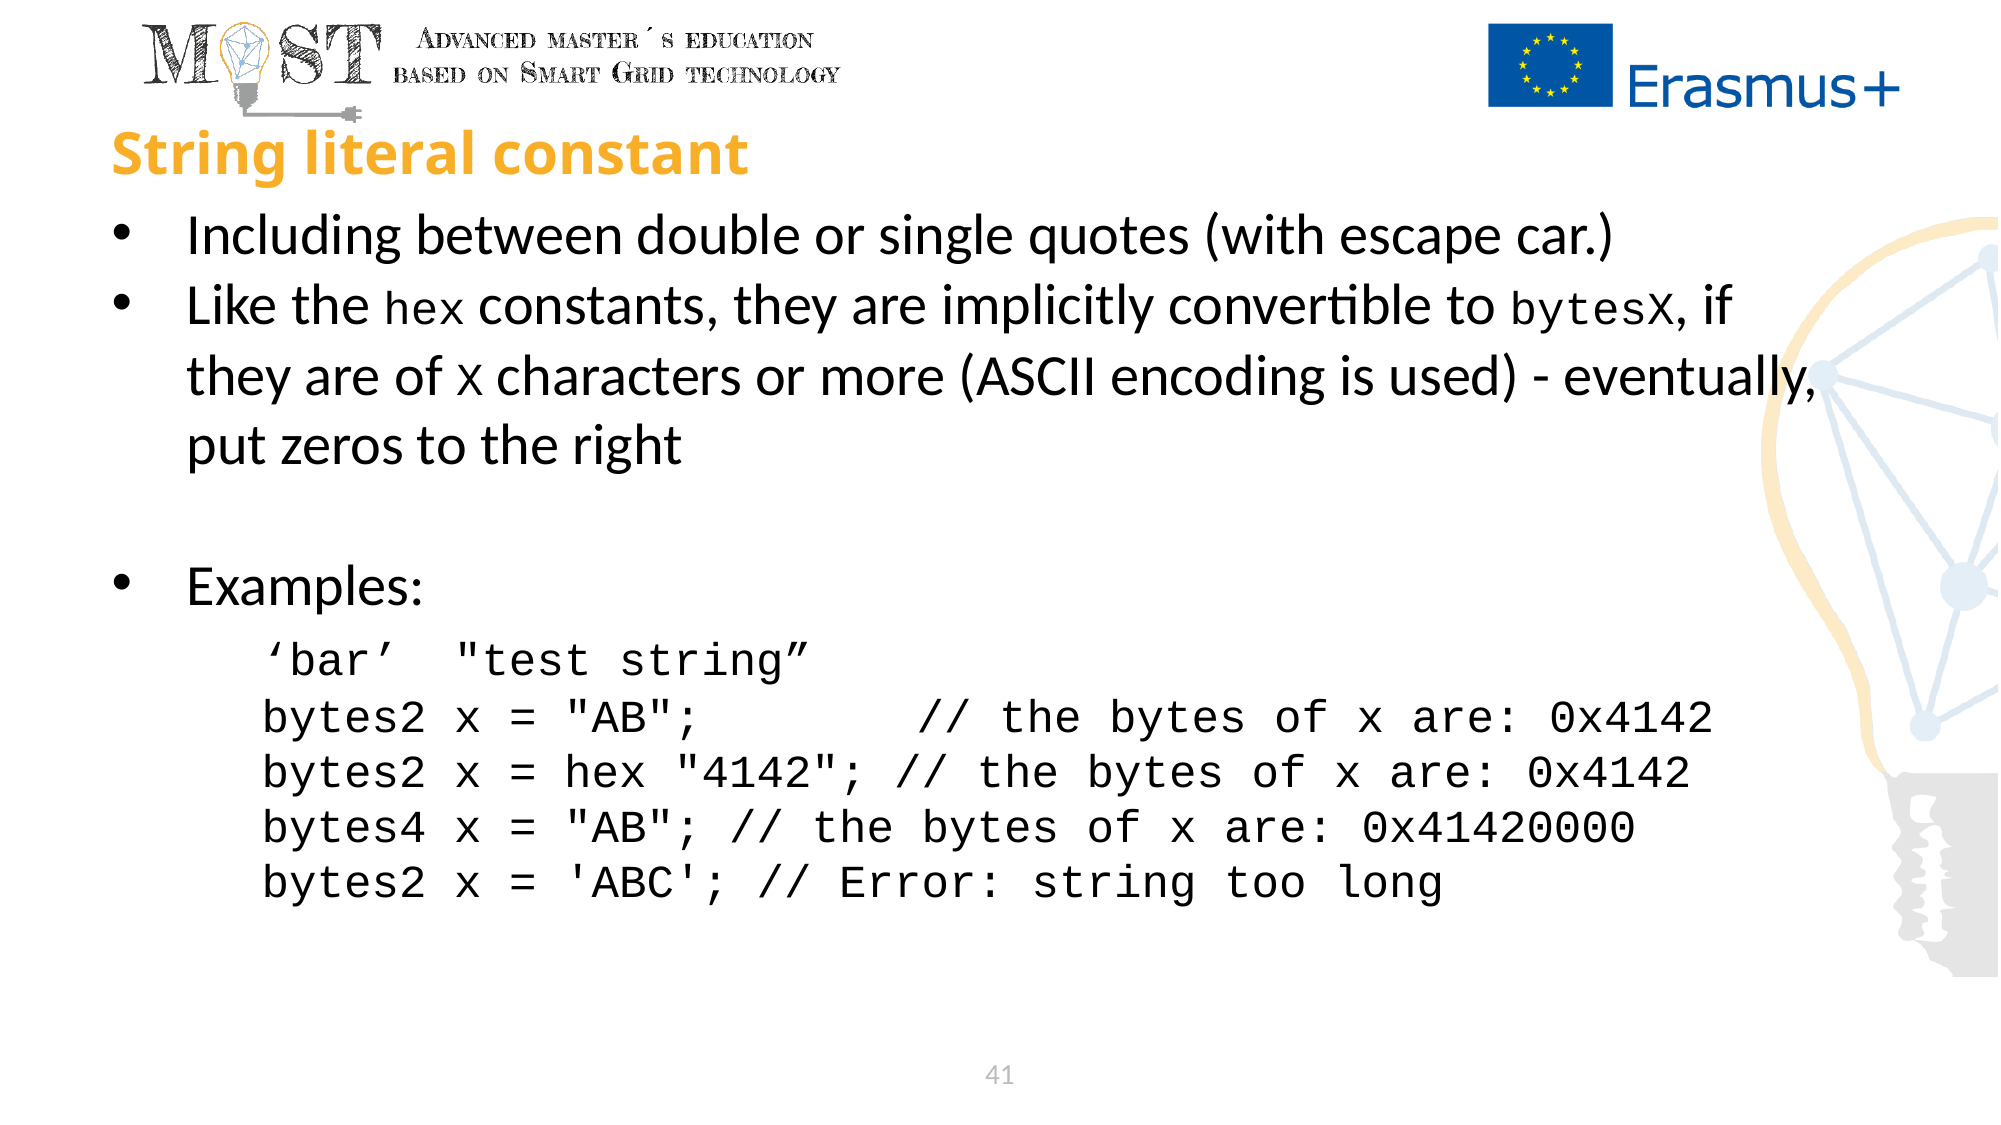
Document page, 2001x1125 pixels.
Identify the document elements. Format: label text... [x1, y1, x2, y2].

picture [1464, 0, 1923, 131]
title String literal constant [96, 69, 1822, 189]
text_box Including between double or single quotes (with escape car.) Like the hex constants, they are implicitly convertible to bytesX, if they are of X characters or more (ASCII encoding is used) - eventually, put zeros to the right Examples: ‘bar’ "test string” bytes2 x = "AB"; // the bytes of x are: 0x4142 bytes2 x = hex "4142"; // the bytes of x are: 0x4142 bytes4 x = "AB"; // the bytes of x are: 0x41420000 bytes2 x = 'ABC'; // Error: string too long [96, 189, 1860, 1054]
slide_number 41 [935, 1054, 1065, 1103]
picture [135, 22, 841, 69]
